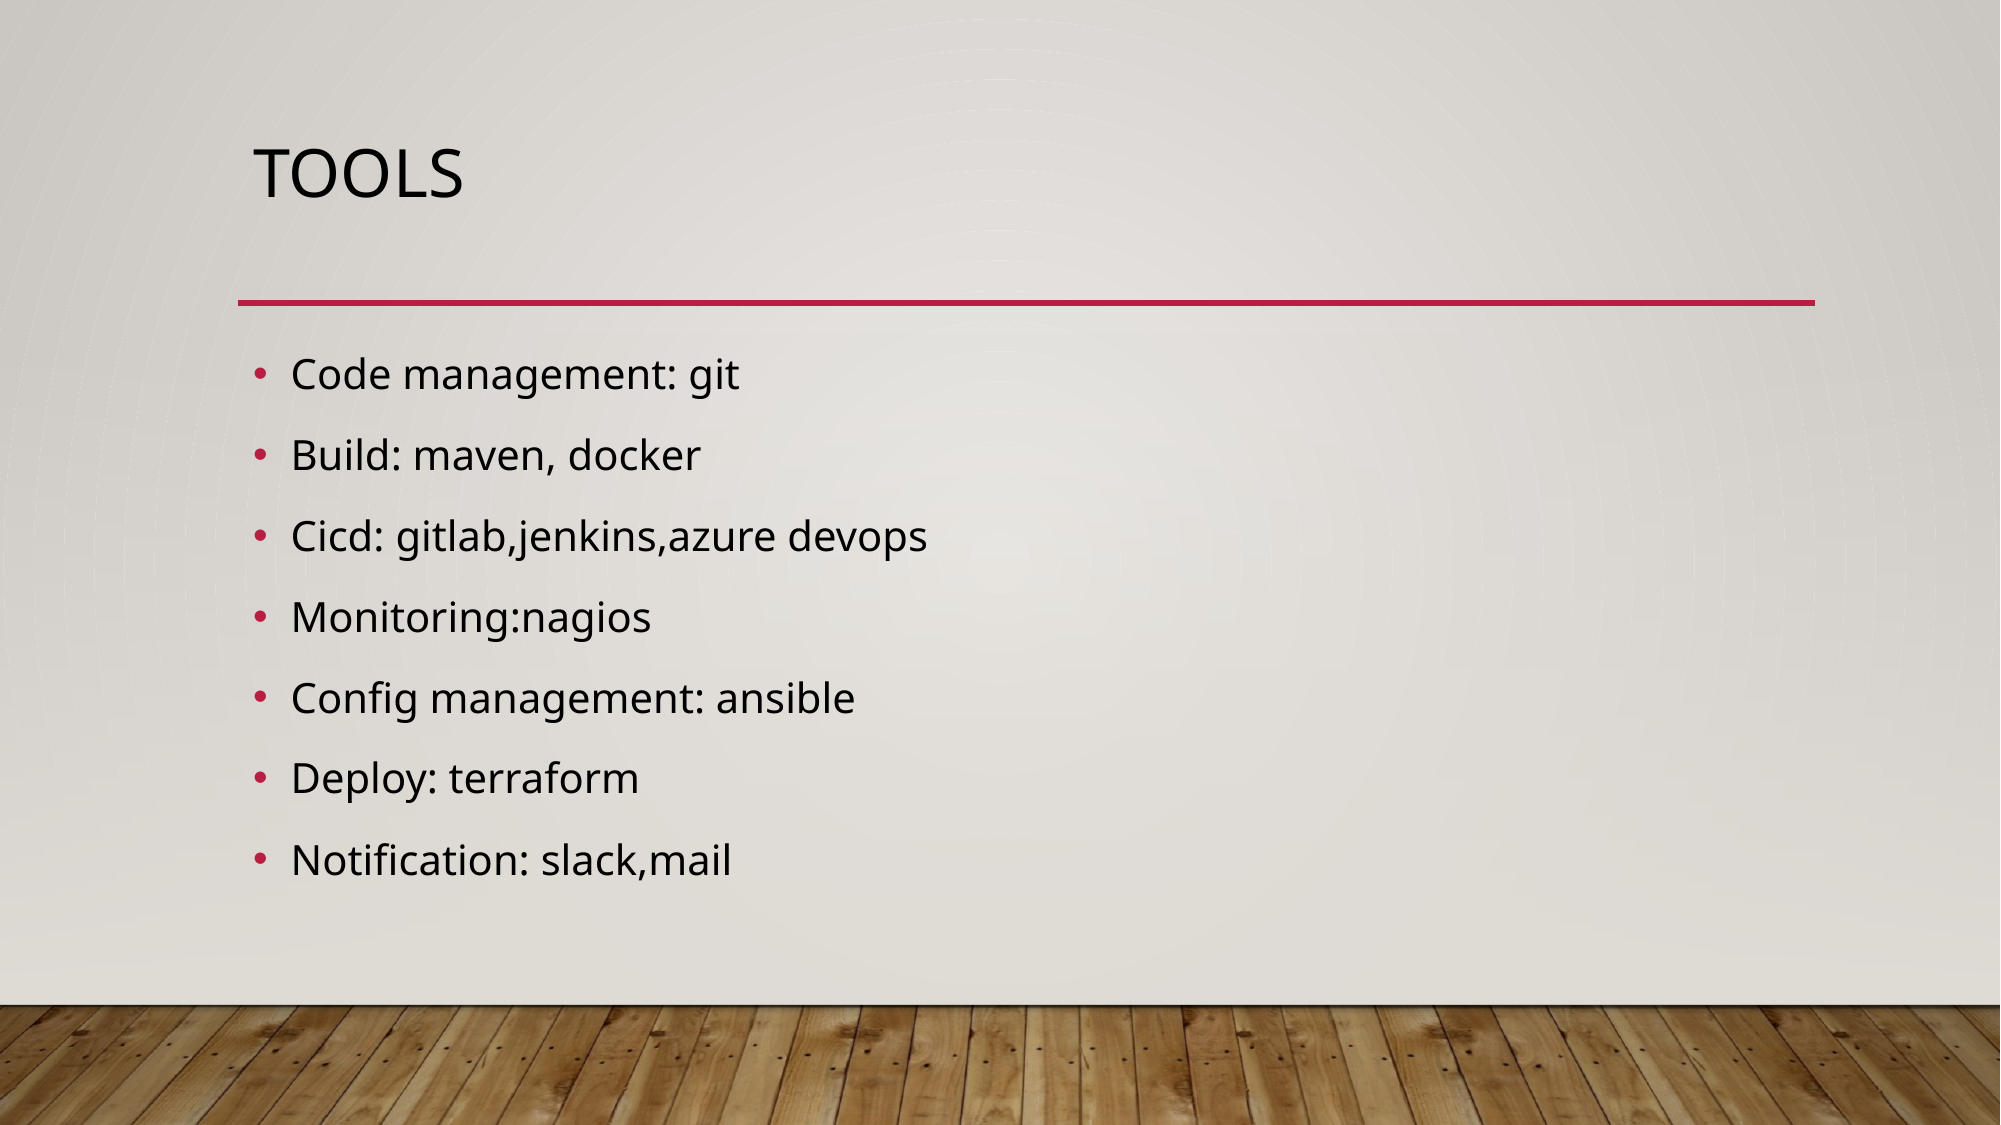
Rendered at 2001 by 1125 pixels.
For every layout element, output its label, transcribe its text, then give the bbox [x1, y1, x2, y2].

title Tools [238, 131, 1814, 305]
picture [0, 1005, 2000, 1125]
list Code management: git Build: maven, docker Cicd: gitlab,jenkins,azure devops Monitoring:nagios Config management: ansible Deploy: terraform Notification: slack,mail [238, 330, 1814, 897]
